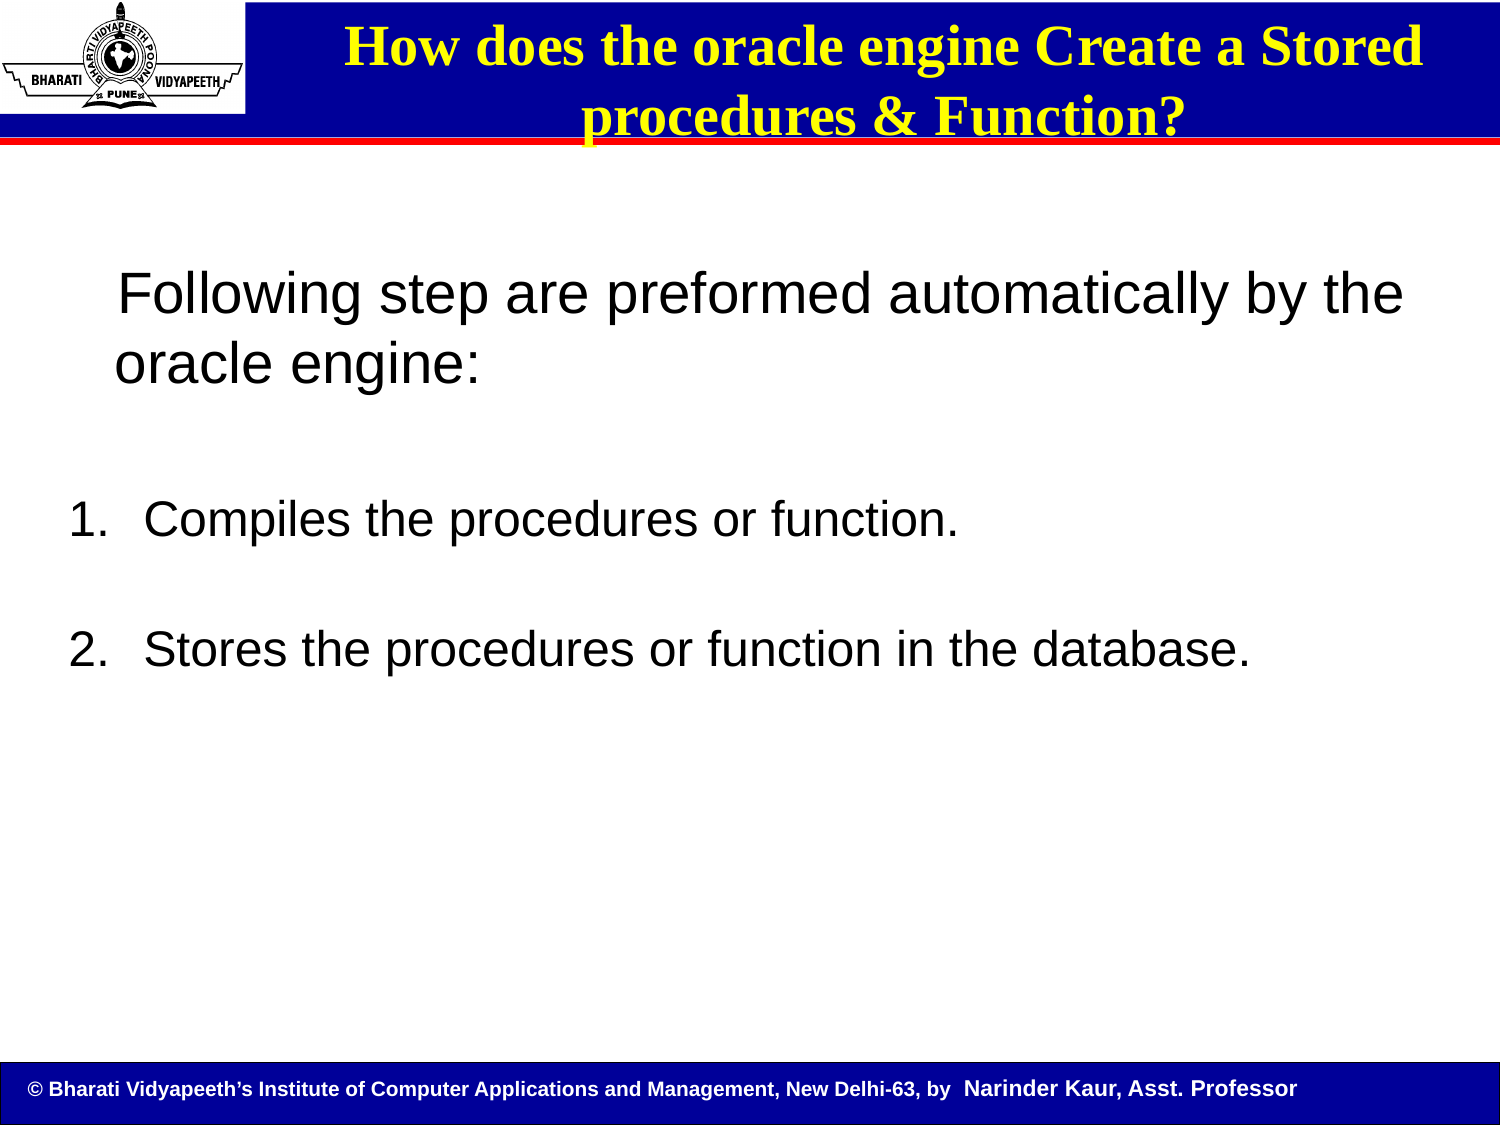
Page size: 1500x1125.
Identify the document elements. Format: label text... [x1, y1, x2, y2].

title How does the oracle engine Create a Stored procedures & Function? [269, 0, 1500, 218]
picture [2, 2, 243, 109]
list Following step are preformed automatically by the oracle engine: Compiles the procedures or function. Stores the procedures or function in the database. [39, 166, 1469, 1024]
